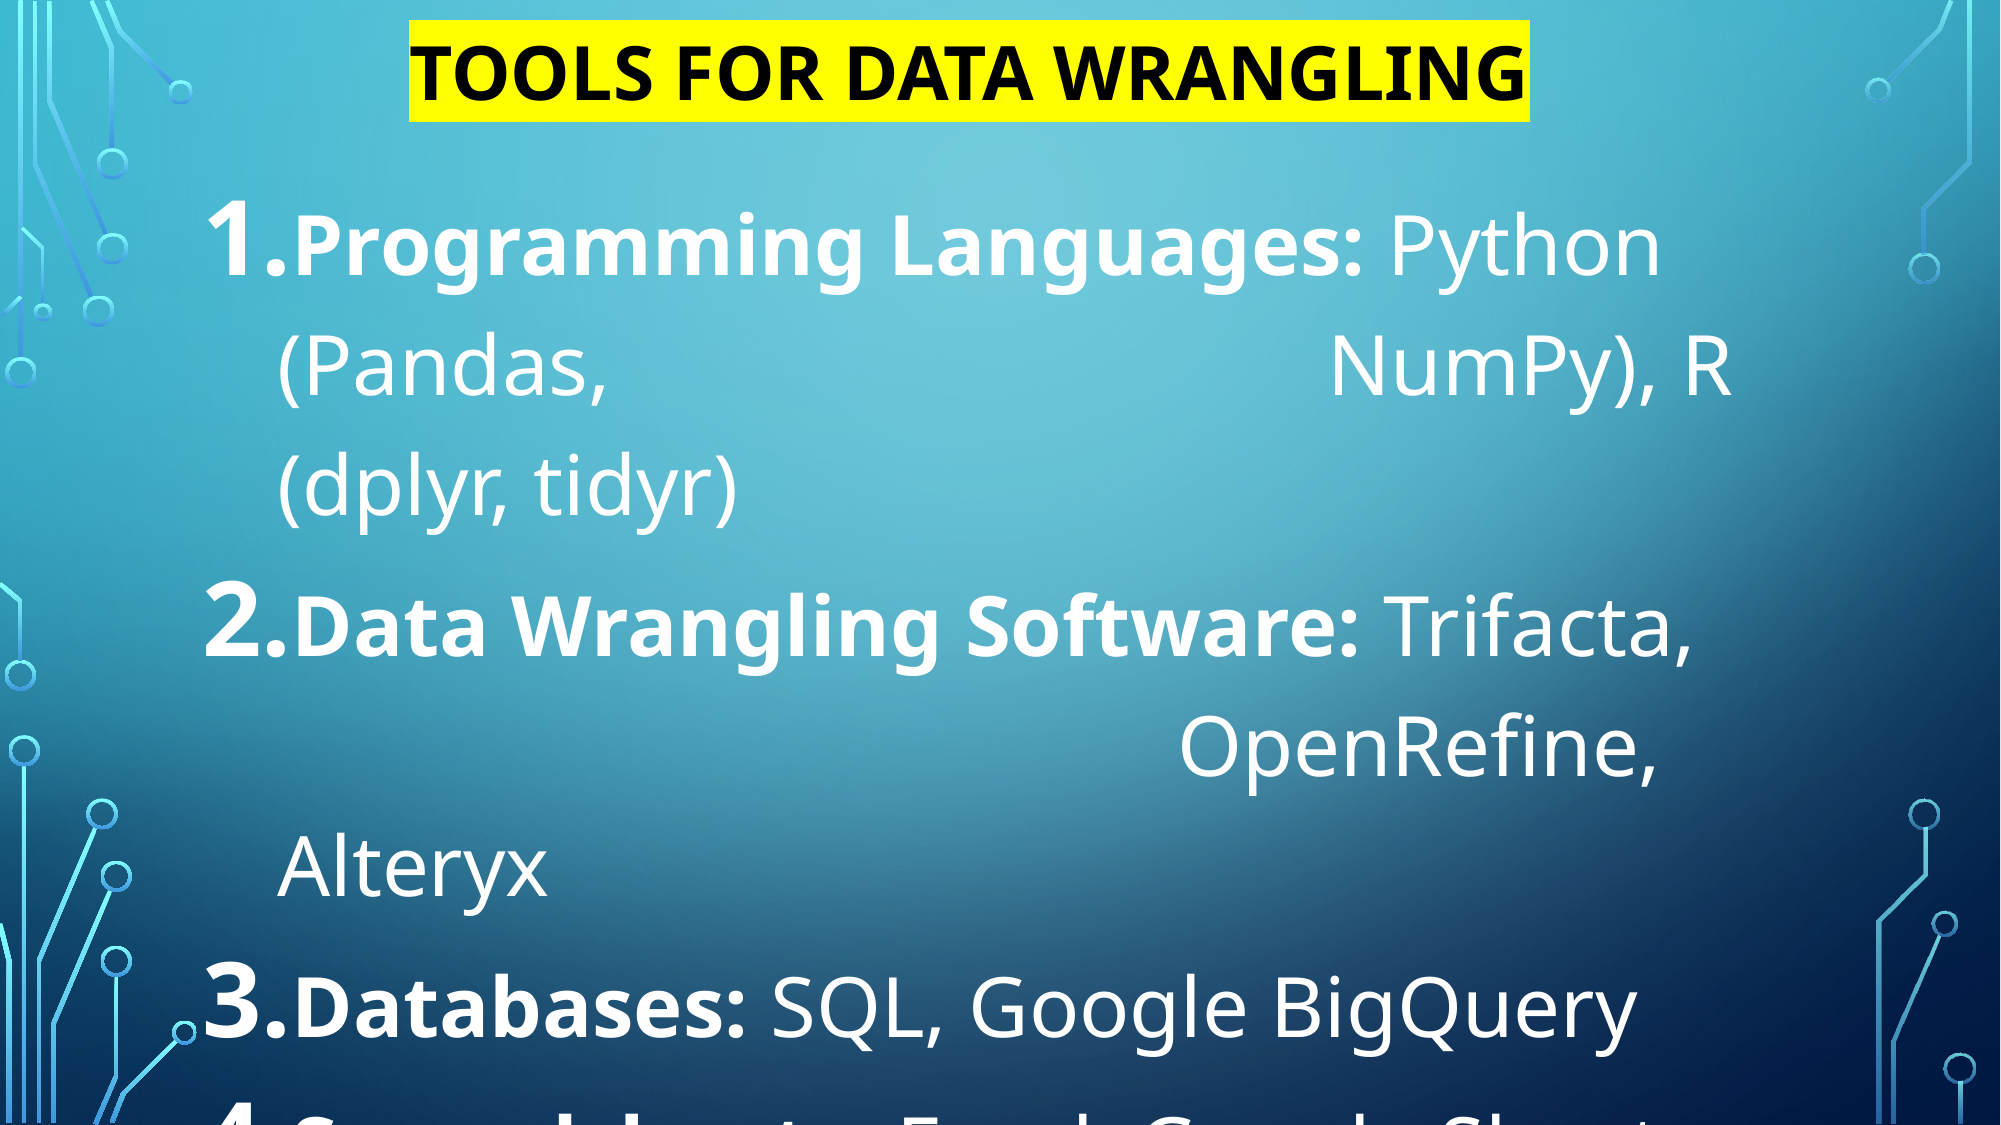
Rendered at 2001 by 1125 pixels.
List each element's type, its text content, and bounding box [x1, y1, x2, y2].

title Tools for Data Wrangling [157, 0, 1783, 243]
list Programming Languages: Python (Pandas, NumPy), R (dplyr, tidyr) Data Wrangling Software: Trifacta, OpenRefine, Alteryx Databases: SQL, Google BigQuery Spreadsheets: Excel, Google Sheets [187, 164, 1813, 746]
